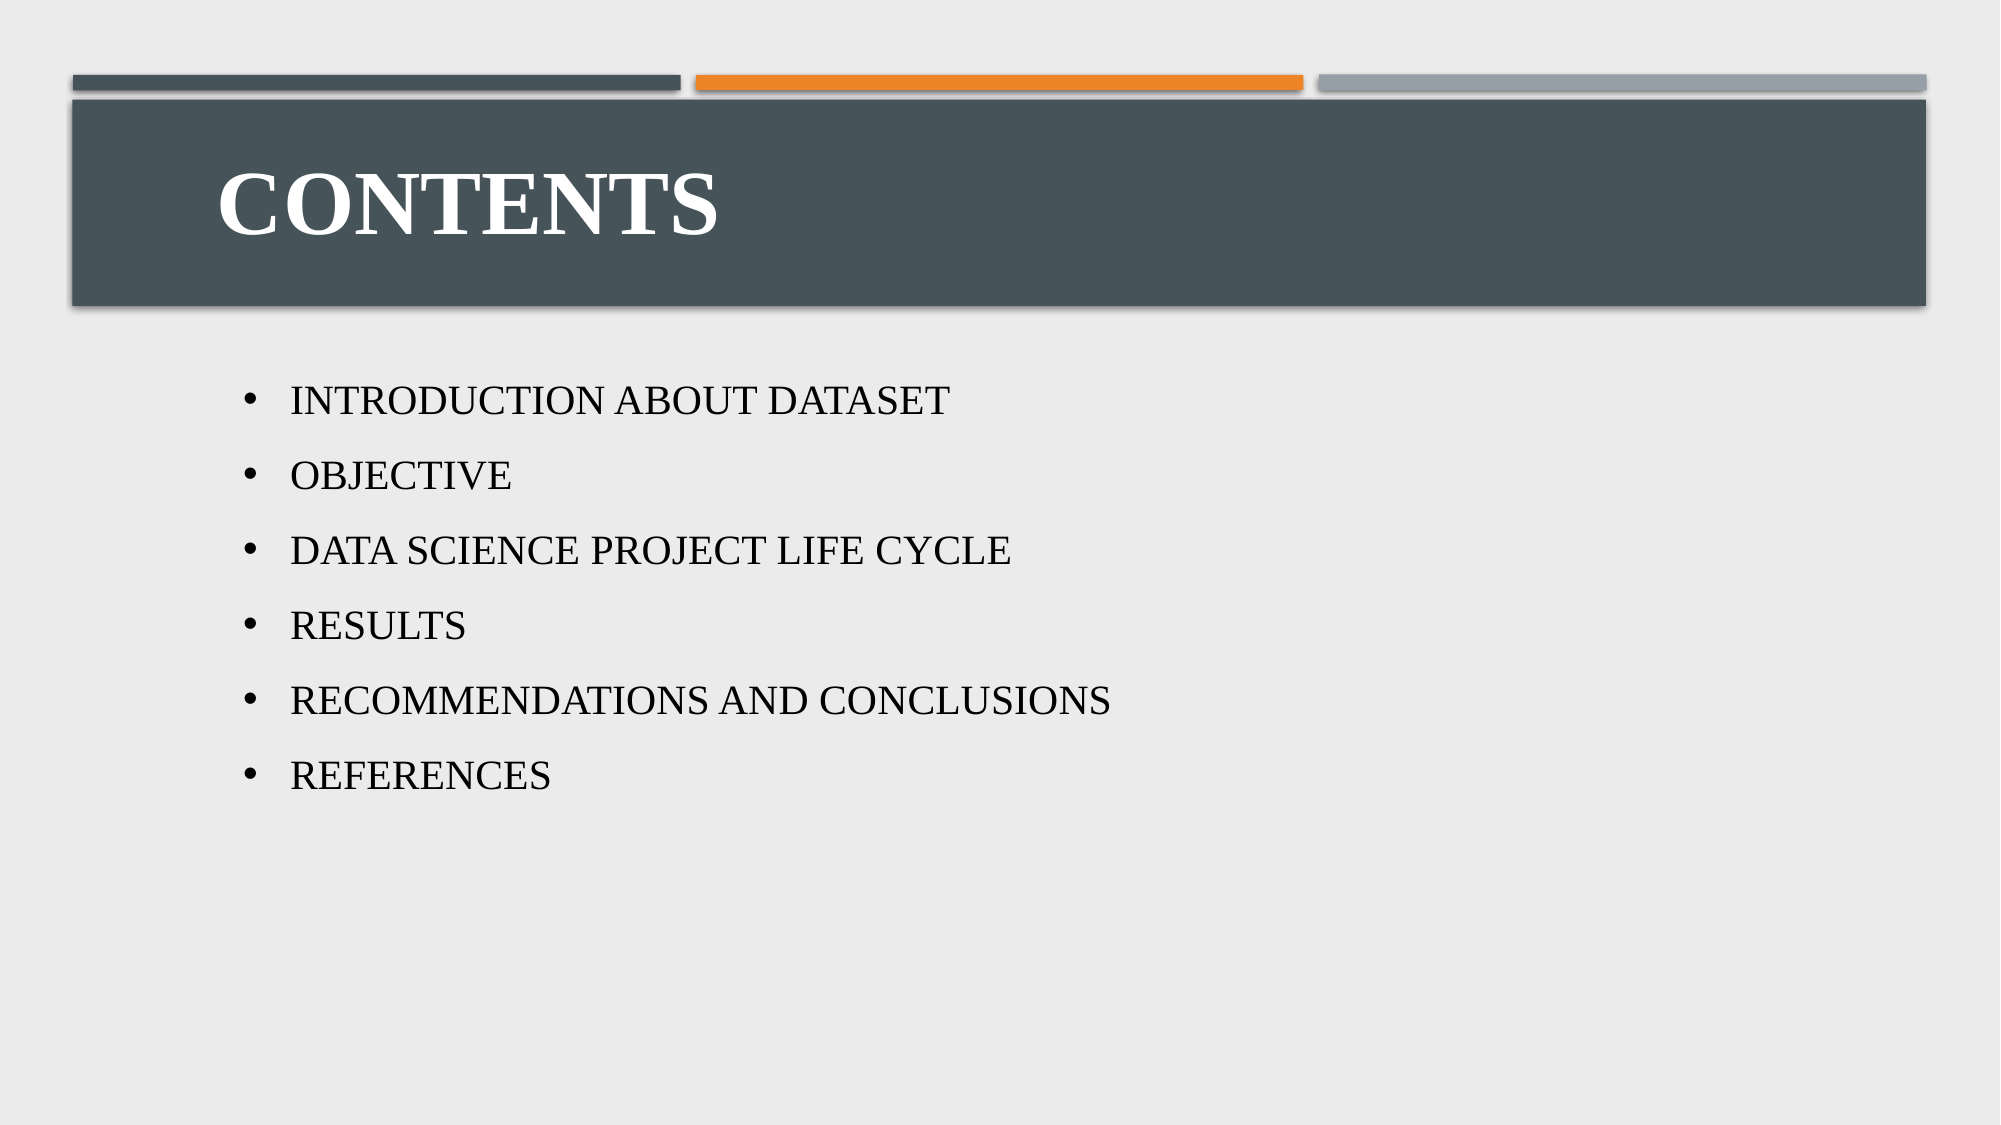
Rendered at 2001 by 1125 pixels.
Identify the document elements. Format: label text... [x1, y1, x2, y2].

text_box INTRODUCTION ABOUT DATASET OBJECTIVE DATA SCIENCE PROJECT LIFE CYCLE RESULTS RECOMMENDATIONS AND CONCLUSIONS REFERENCES [228, 340, 1314, 806]
title CONTENTS [201, 23, 1852, 262]
